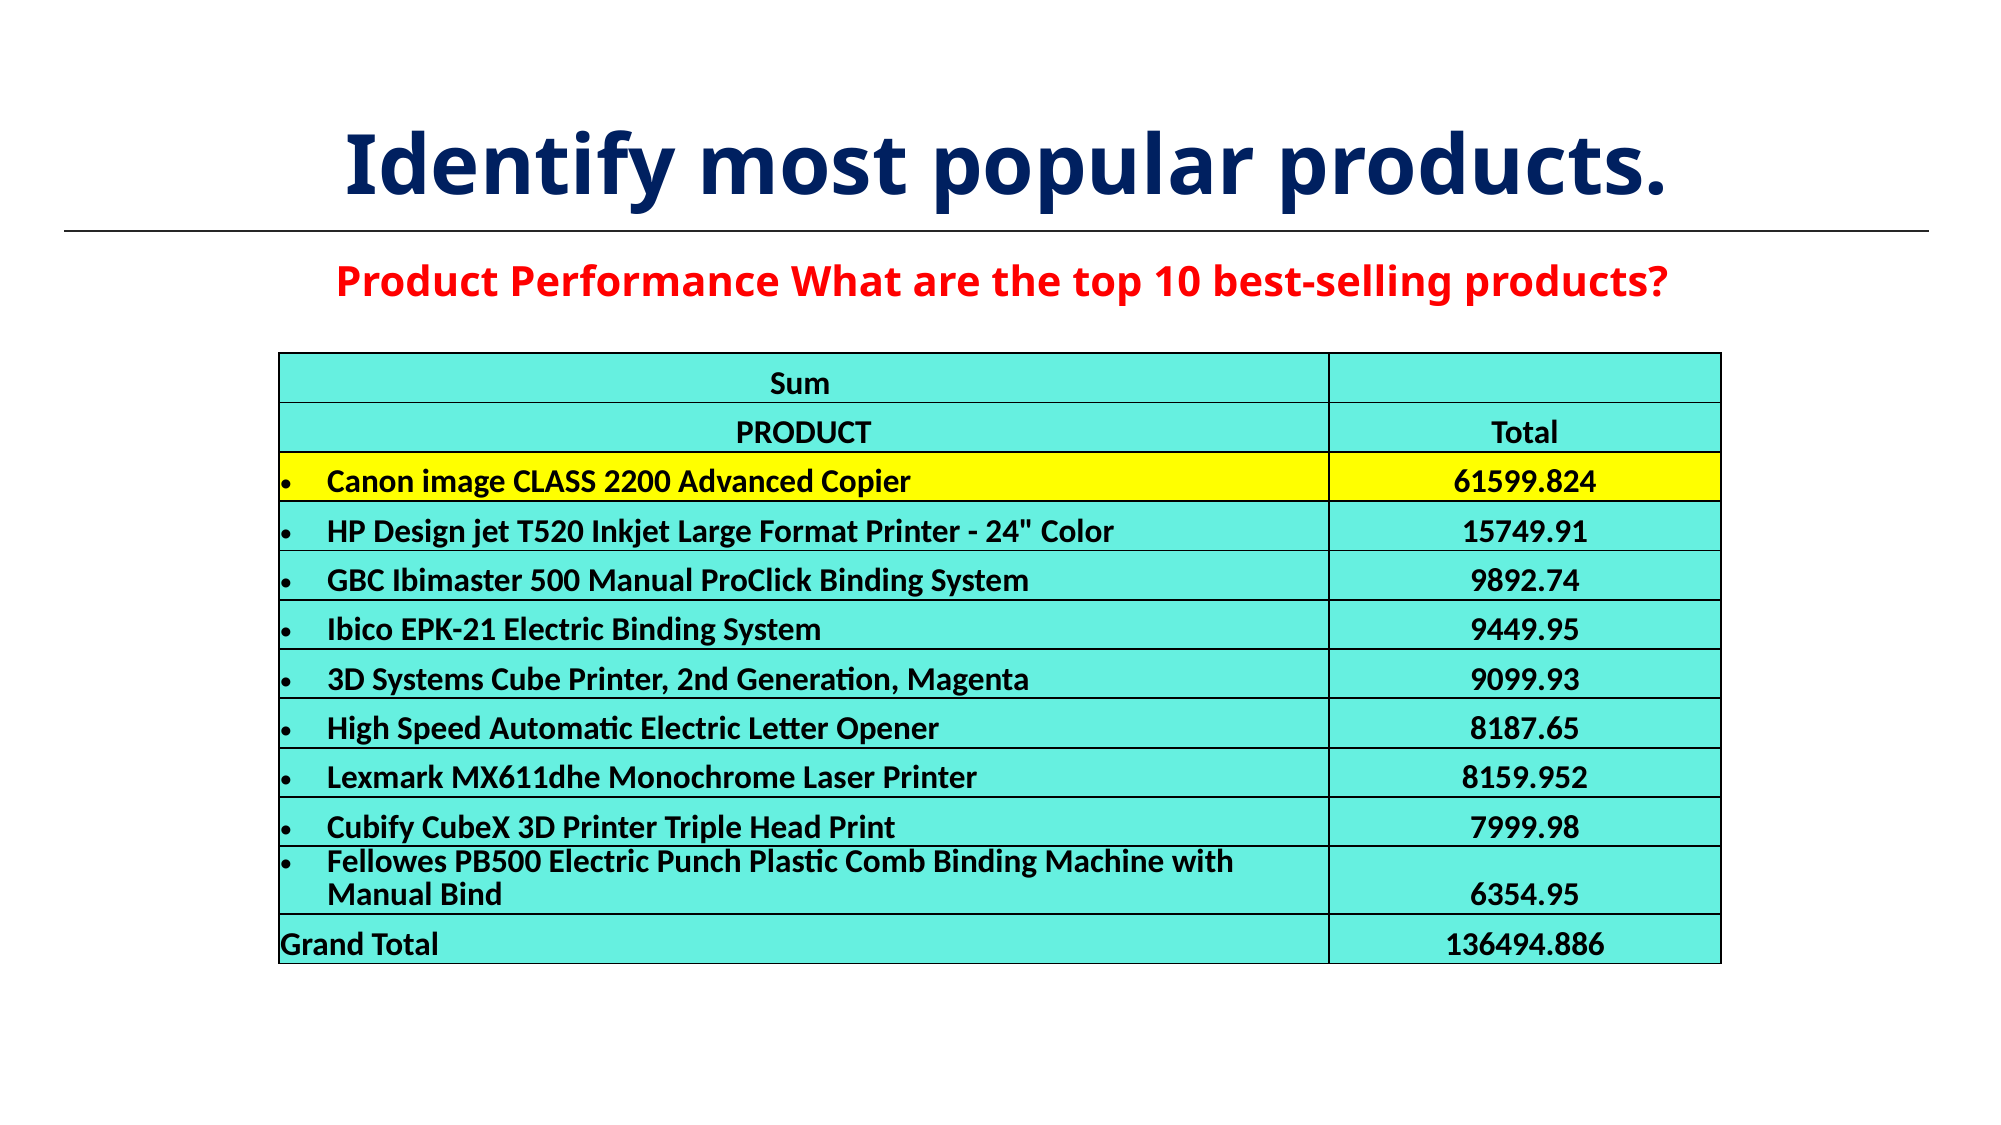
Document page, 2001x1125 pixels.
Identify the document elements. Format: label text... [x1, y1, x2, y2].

table_cell Total [1330, 403, 1720, 451]
table_cell HP Design jet T520 Inkjet Large Format Printer - 24" Color [280, 502, 1328, 550]
table_cell 61599.824 [1330, 453, 1720, 500]
table_cell Canon image CLASS 2200 Advanced Copier [280, 453, 1328, 500]
table_header Sum [280, 354, 1328, 402]
table_cell 7999.98 [1330, 798, 1720, 845]
table_cell 8159.952 [1330, 749, 1720, 796]
table_cell Lexmark MX611dhe Monochrome Laser Printer [280, 749, 1328, 796]
table_cell 9892.74 [1330, 551, 1720, 599]
table_cell Grand Total [280, 915, 1328, 963]
table_cell 9099.93 [1330, 650, 1720, 697]
table_cell Ibico EPK-21 Electric Binding System [280, 601, 1328, 648]
list Product Performance What are the top 10 best-selling products? [64, 247, 1930, 1043]
table_cell 6354.95 [1330, 847, 1720, 913]
table_cell Fellowes PB500 Electric Punch Plastic Comb Binding Machine with Manual Bind [280, 847, 1328, 913]
table_cell 136494.886 [1330, 915, 1720, 963]
table_cell PRODUCT [280, 403, 1328, 451]
title Identify most popular products. [64, 55, 1930, 221]
table_cell 9449.95 [1330, 601, 1720, 648]
table_cell Cubify CubeX 3D Printer Triple Head Print [280, 798, 1328, 845]
table_cell 8187.65 [1330, 699, 1720, 747]
table_cell 15749.91 [1330, 502, 1720, 550]
table_header [1330, 354, 1720, 402]
table_cell High Speed Automatic Electric Letter Opener [280, 699, 1328, 747]
table_cell 3D Systems Cube Printer, 2nd Generation, Magenta [280, 650, 1328, 697]
table_cell GBC Ibimaster 500 Manual ProClick Binding System [280, 551, 1328, 599]
